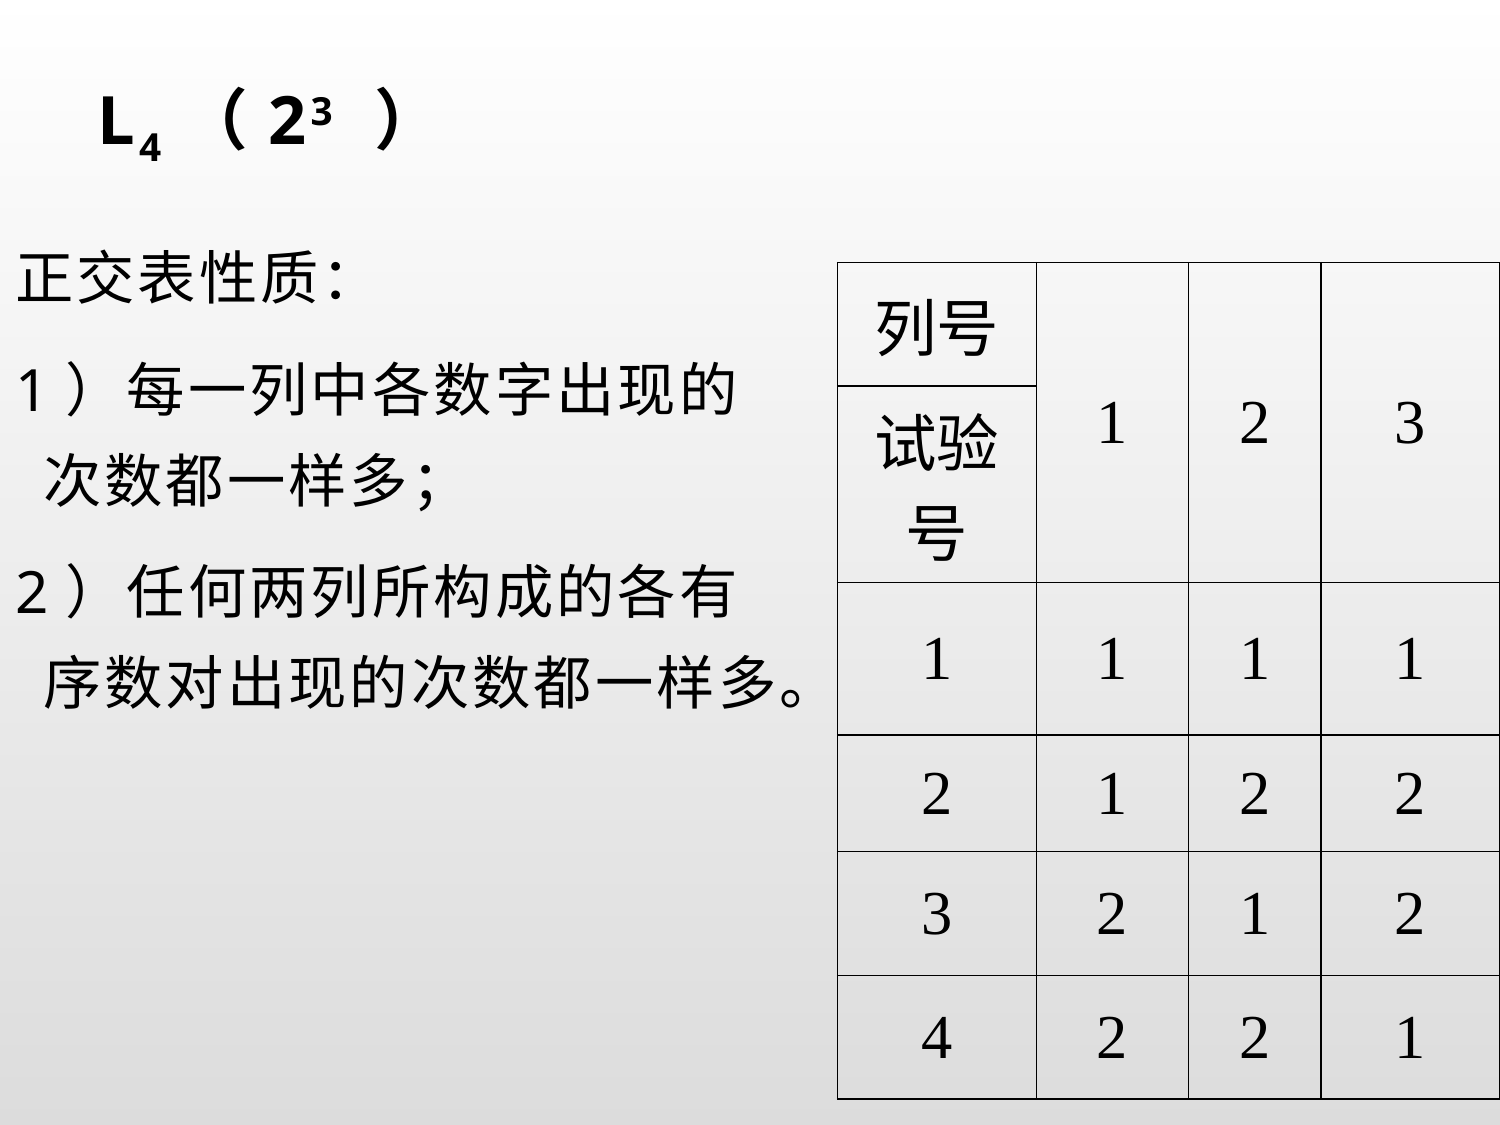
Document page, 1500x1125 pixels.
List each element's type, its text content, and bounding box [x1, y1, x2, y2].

title L4（23 ） [81, 70, 1418, 178]
table_header 2 [1189, 263, 1320, 582]
table_cell 2 [1322, 736, 1499, 851]
table_cell 试验号 [838, 387, 1036, 582]
table_cell 2 [1037, 976, 1188, 1098]
table_cell 1 [1189, 852, 1320, 975]
table_cell 1 [838, 583, 1036, 734]
list 正交表性质： 1）每一列中各数字出现的次数都一样多； 2）任何两列所构成的各有序数对出现的次数都一样多。 [0, 212, 809, 1040]
table_header 1 [1037, 263, 1188, 582]
table_header 列号 [838, 263, 1036, 385]
table_cell 1 [1322, 976, 1499, 1098]
table_cell 2 [1189, 976, 1320, 1098]
table_cell 2 [1189, 736, 1320, 851]
table_cell 1 [1322, 583, 1499, 734]
table_header 3 [1322, 263, 1499, 582]
table_cell 2 [1322, 852, 1499, 975]
table_cell 1 [1037, 736, 1188, 851]
table_cell 2 [838, 736, 1036, 851]
table_cell 3 [838, 852, 1036, 975]
table_cell 4 [838, 976, 1036, 1098]
table_cell 1 [1189, 583, 1320, 734]
table_cell 1 [1037, 583, 1188, 734]
table_cell 2 [1037, 852, 1188, 975]
